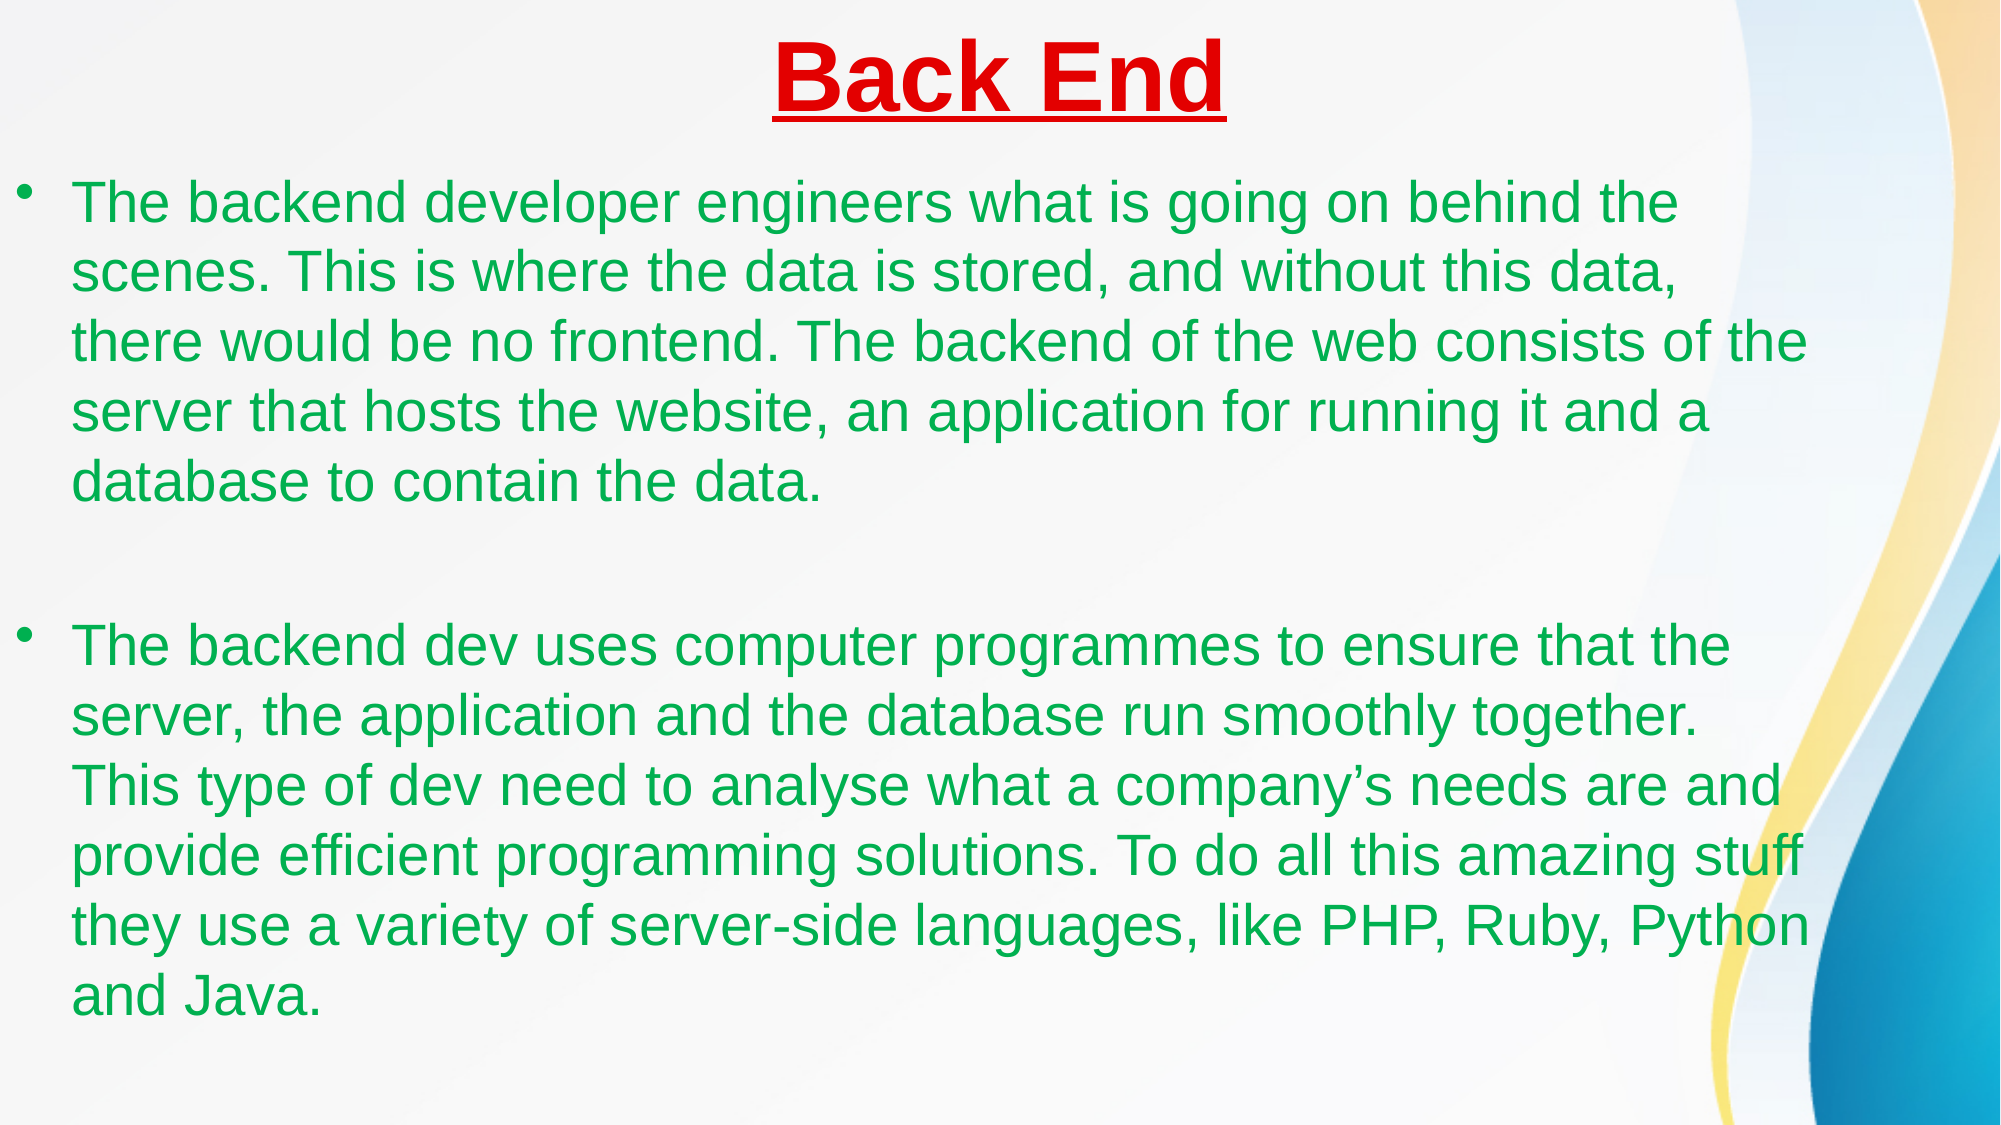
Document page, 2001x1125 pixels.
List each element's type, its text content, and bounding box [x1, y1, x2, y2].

list The backend developer engineers what is going on behind the scenes. This is where the data is stored, and without this data, there would be no frontend. The backend of the web consists of the server that hosts the website, an application for running it and a database to contain the data. The backend dev uses computer programmes to ensure that the server, the application and the database run smoothly together. This type of dev need to analyse what a company’s needs are and provide efficient programming solutions. To do all this amazing stuff they use a variety of server-side languages, like PHP, Ruby, Python and Java. [0, 155, 1837, 1125]
title Back End [0, 0, 2000, 143]
picture [0, 0, 2001, 1125]
